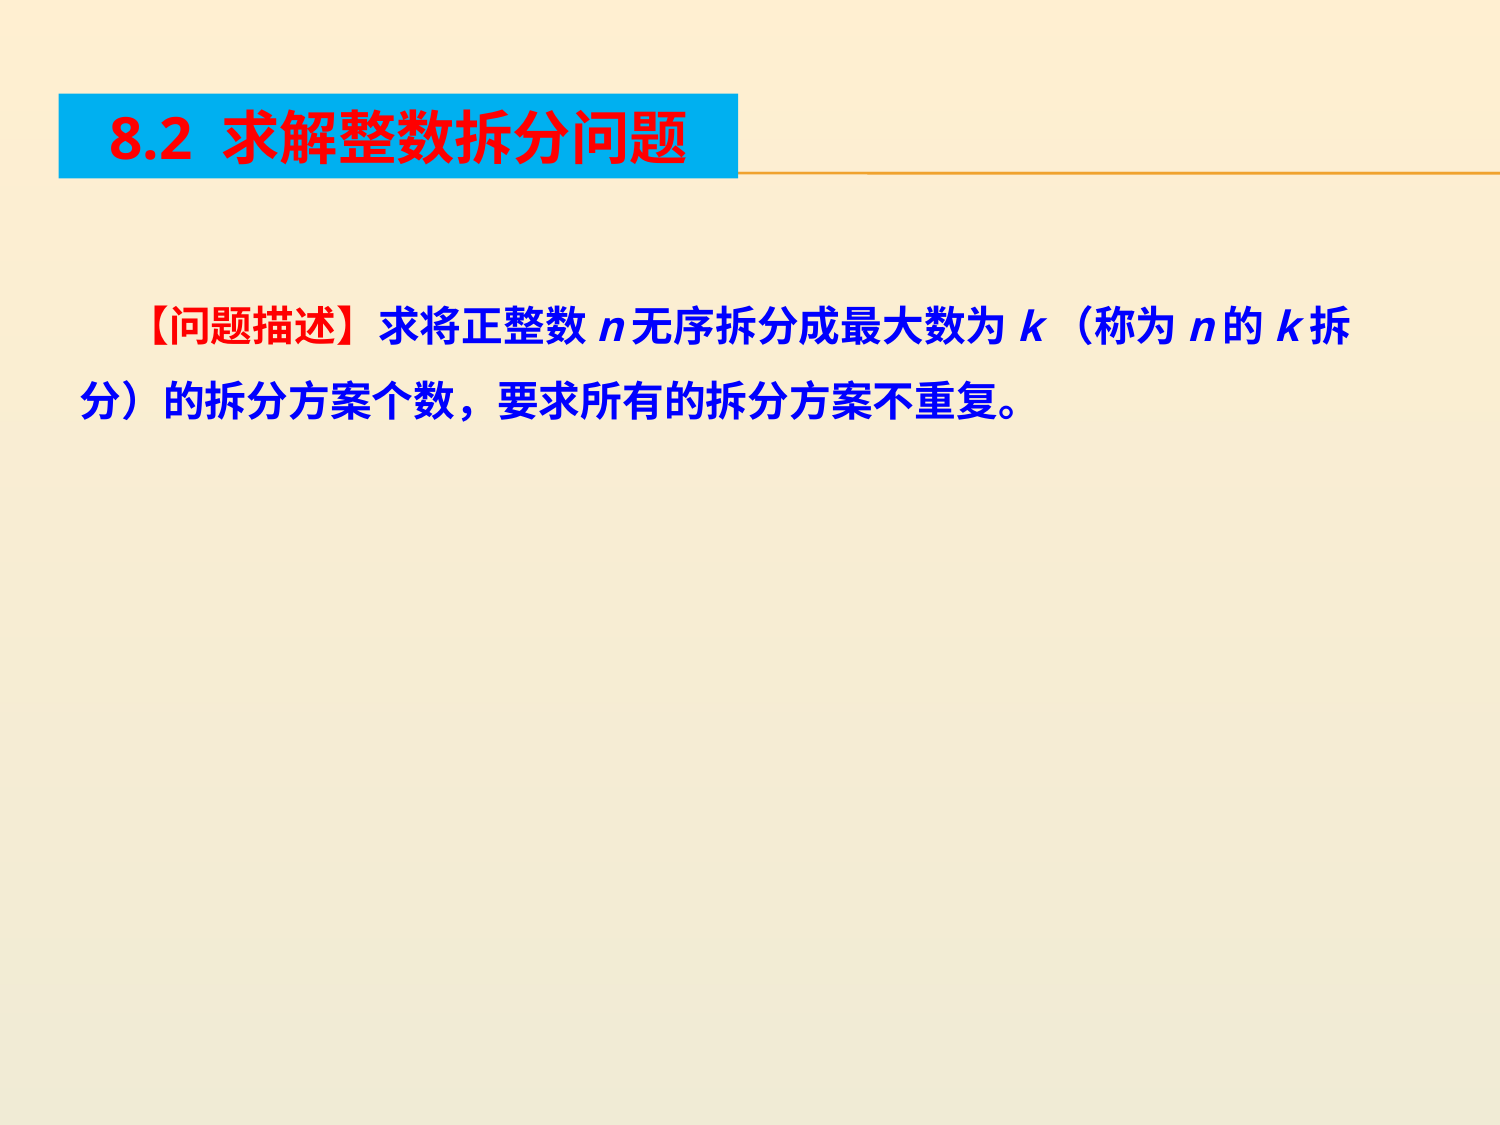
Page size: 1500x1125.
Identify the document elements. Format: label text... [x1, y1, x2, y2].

text_box 8.2 求解整数拆分问题 [58, 93, 739, 179]
text_box 【问题描述】求将正整数n无序拆分成最大数为k（称为n的k拆分）的拆分方案个数，要求所有的拆分方案不重复。 [64, 267, 1424, 432]
